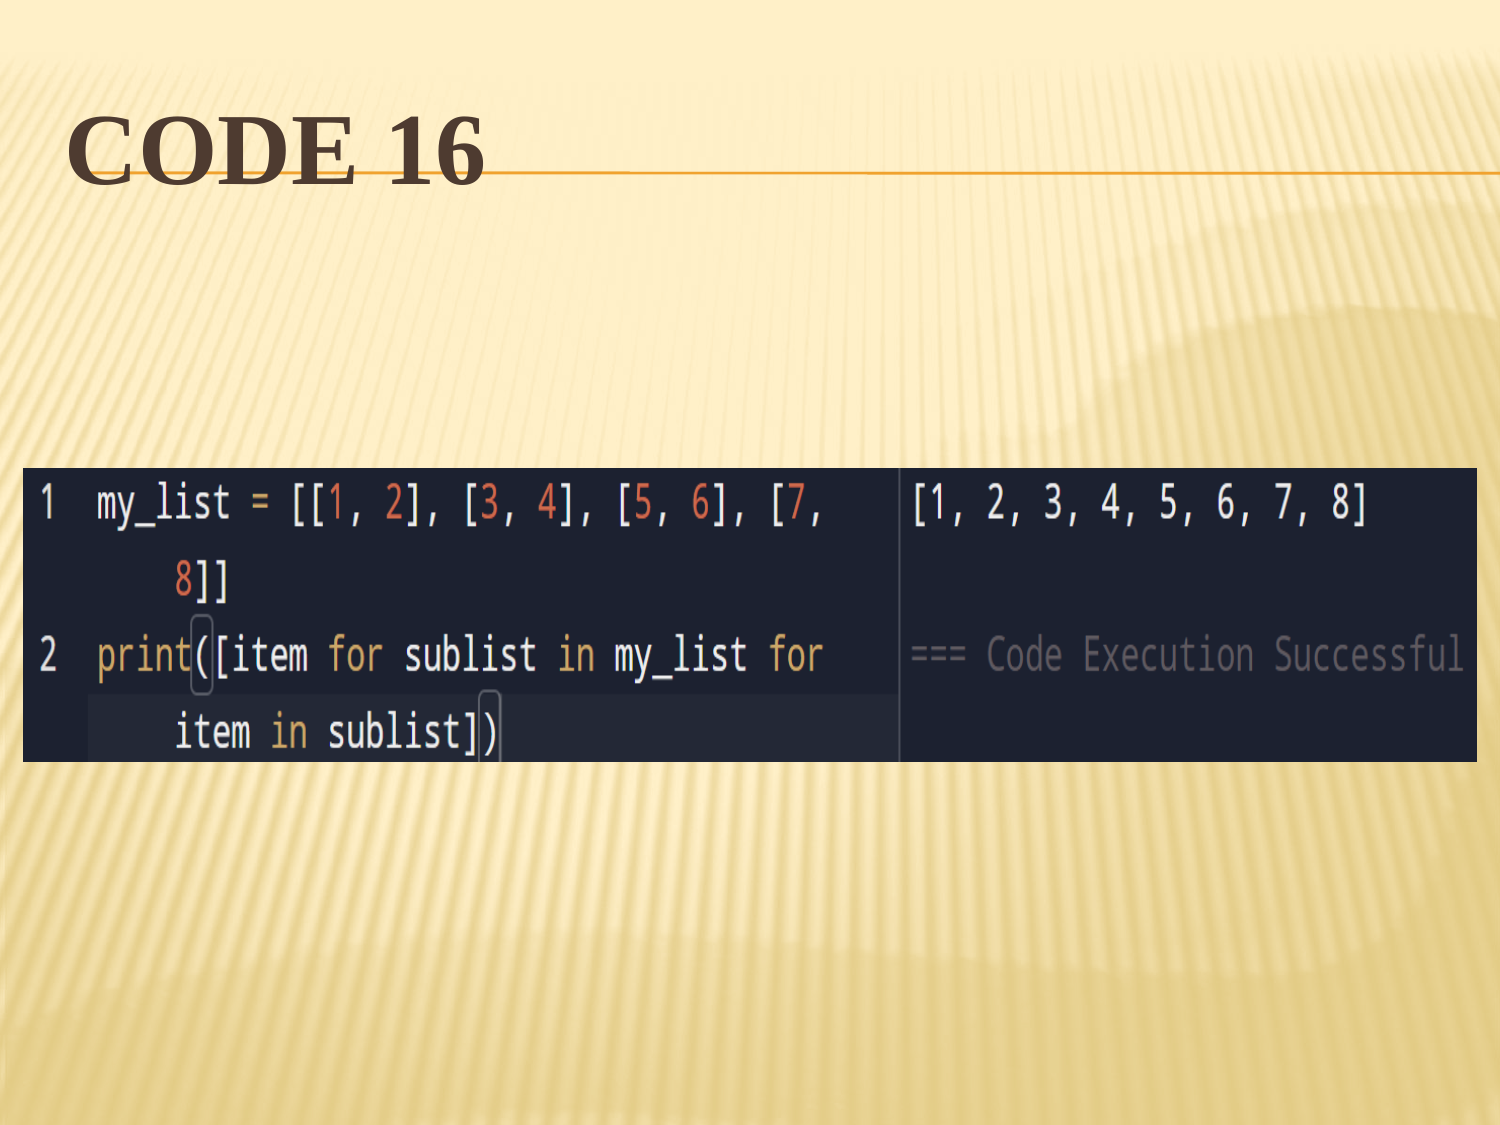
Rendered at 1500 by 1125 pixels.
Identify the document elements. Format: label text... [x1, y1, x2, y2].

picture [23, 468, 1477, 762]
title CODE 16 [50, 75, 1475, 213]
